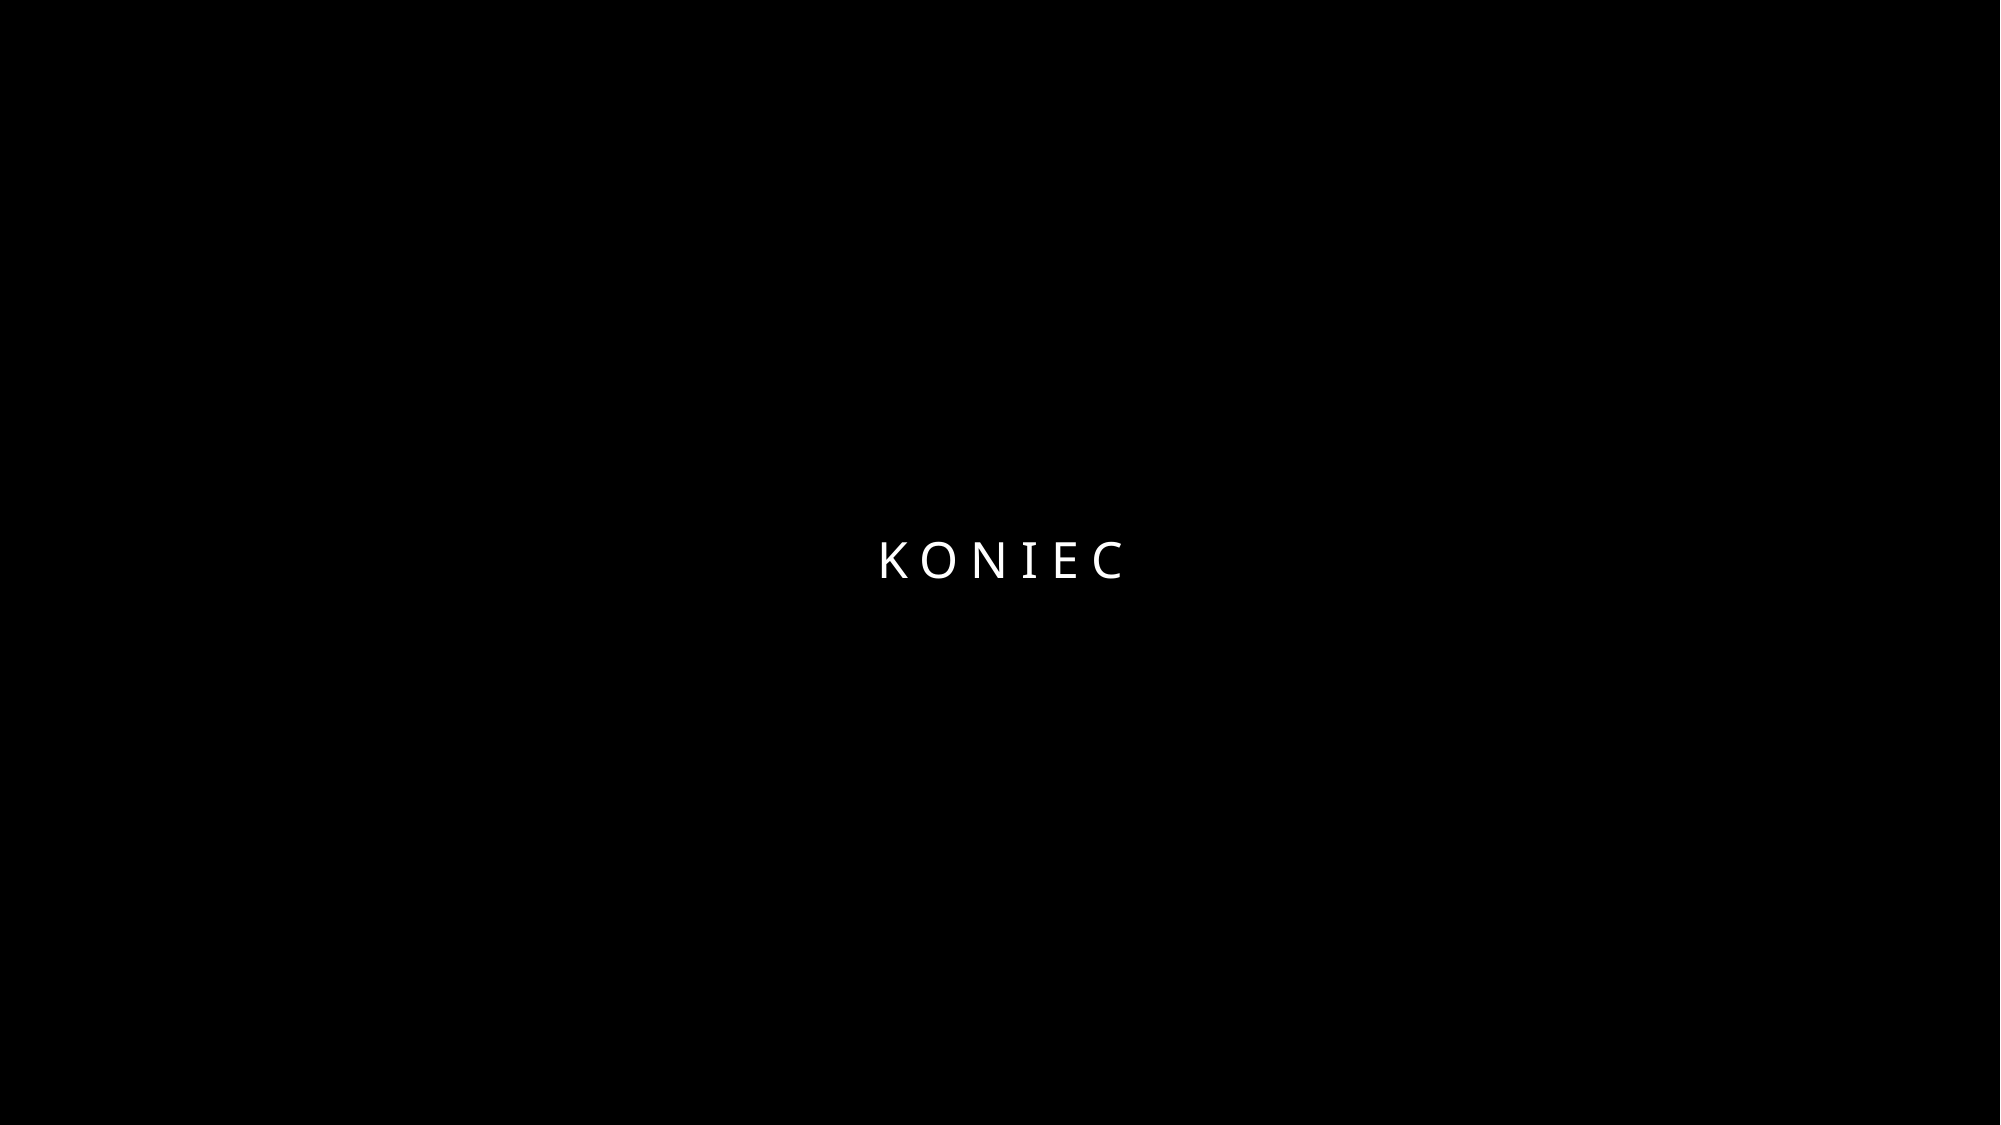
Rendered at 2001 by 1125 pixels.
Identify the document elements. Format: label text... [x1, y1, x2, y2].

list KONIEC [137, 205, 1863, 920]
